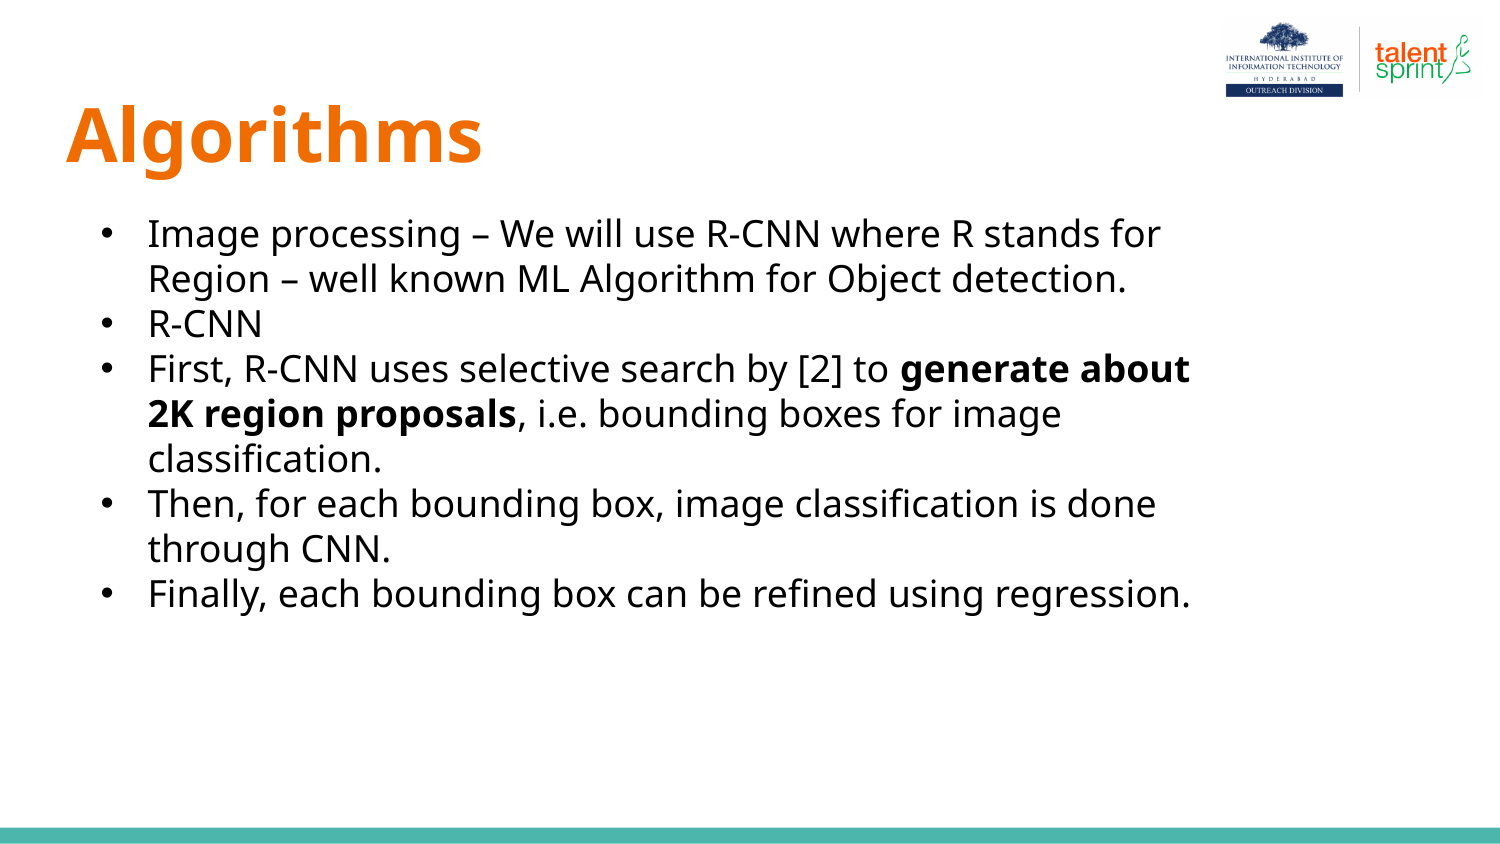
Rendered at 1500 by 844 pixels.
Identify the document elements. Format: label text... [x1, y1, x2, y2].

title Algorithms [51, 72, 1449, 189]
text_box Image processing – We will use R-CNN where R stands for Region – well known ML Algorithm for Object detection. R-CNN First, R-CNN uses selective search by [2] to generate about 2K region proposals, i.e. bounding boxes for image classification. Then, for each bounding box, image classification is done through CNN. Finally, each bounding box can be refined using regression. [85, 202, 1261, 667]
picture [1220, 16, 1483, 100]
